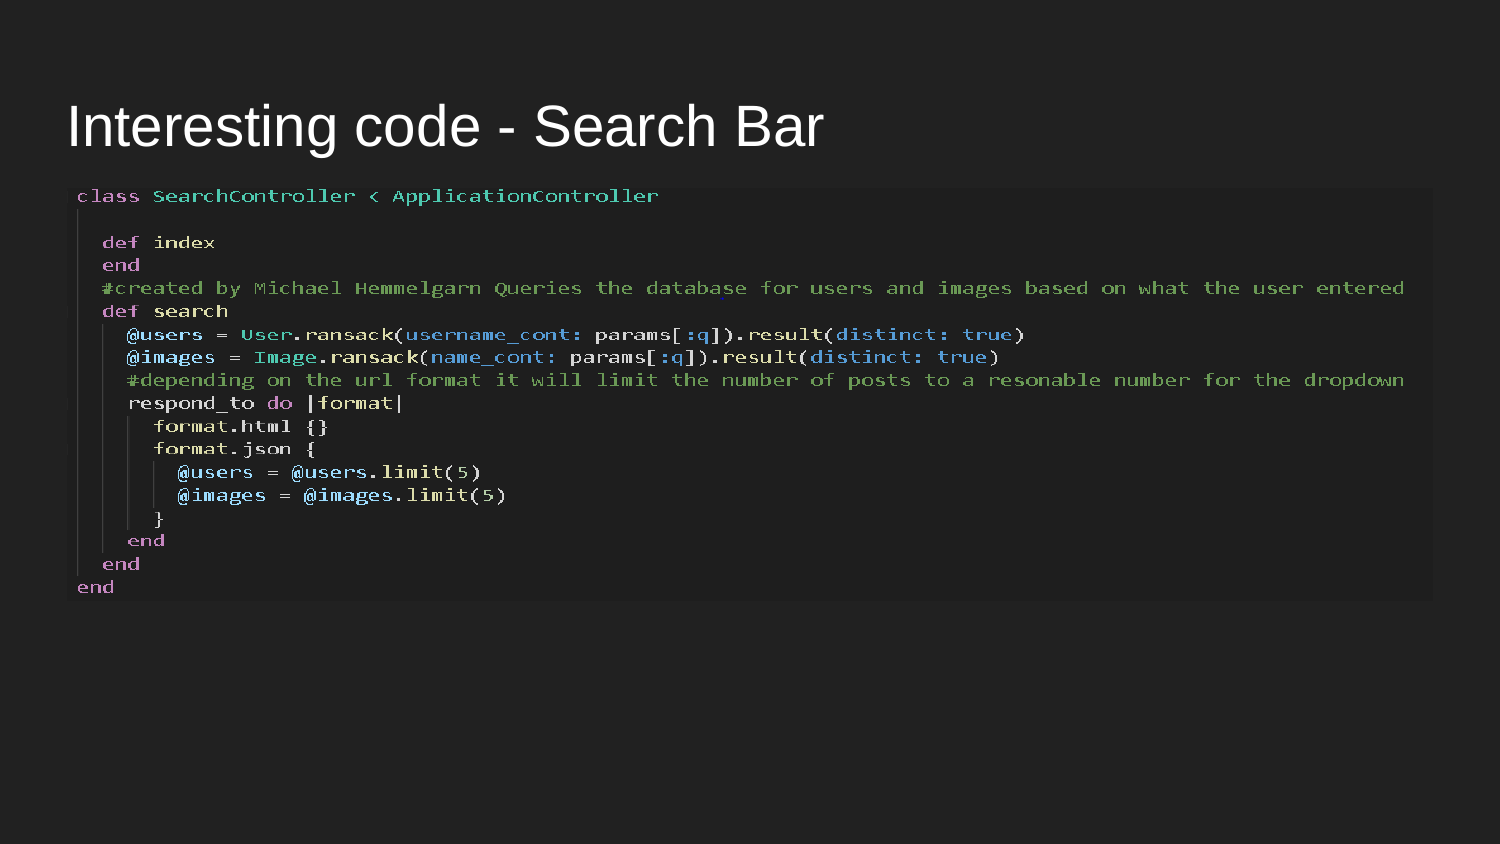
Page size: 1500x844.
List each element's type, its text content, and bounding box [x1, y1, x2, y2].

picture [66, 188, 1434, 601]
title Interesting code - Search Bar [51, 72, 1449, 167]
